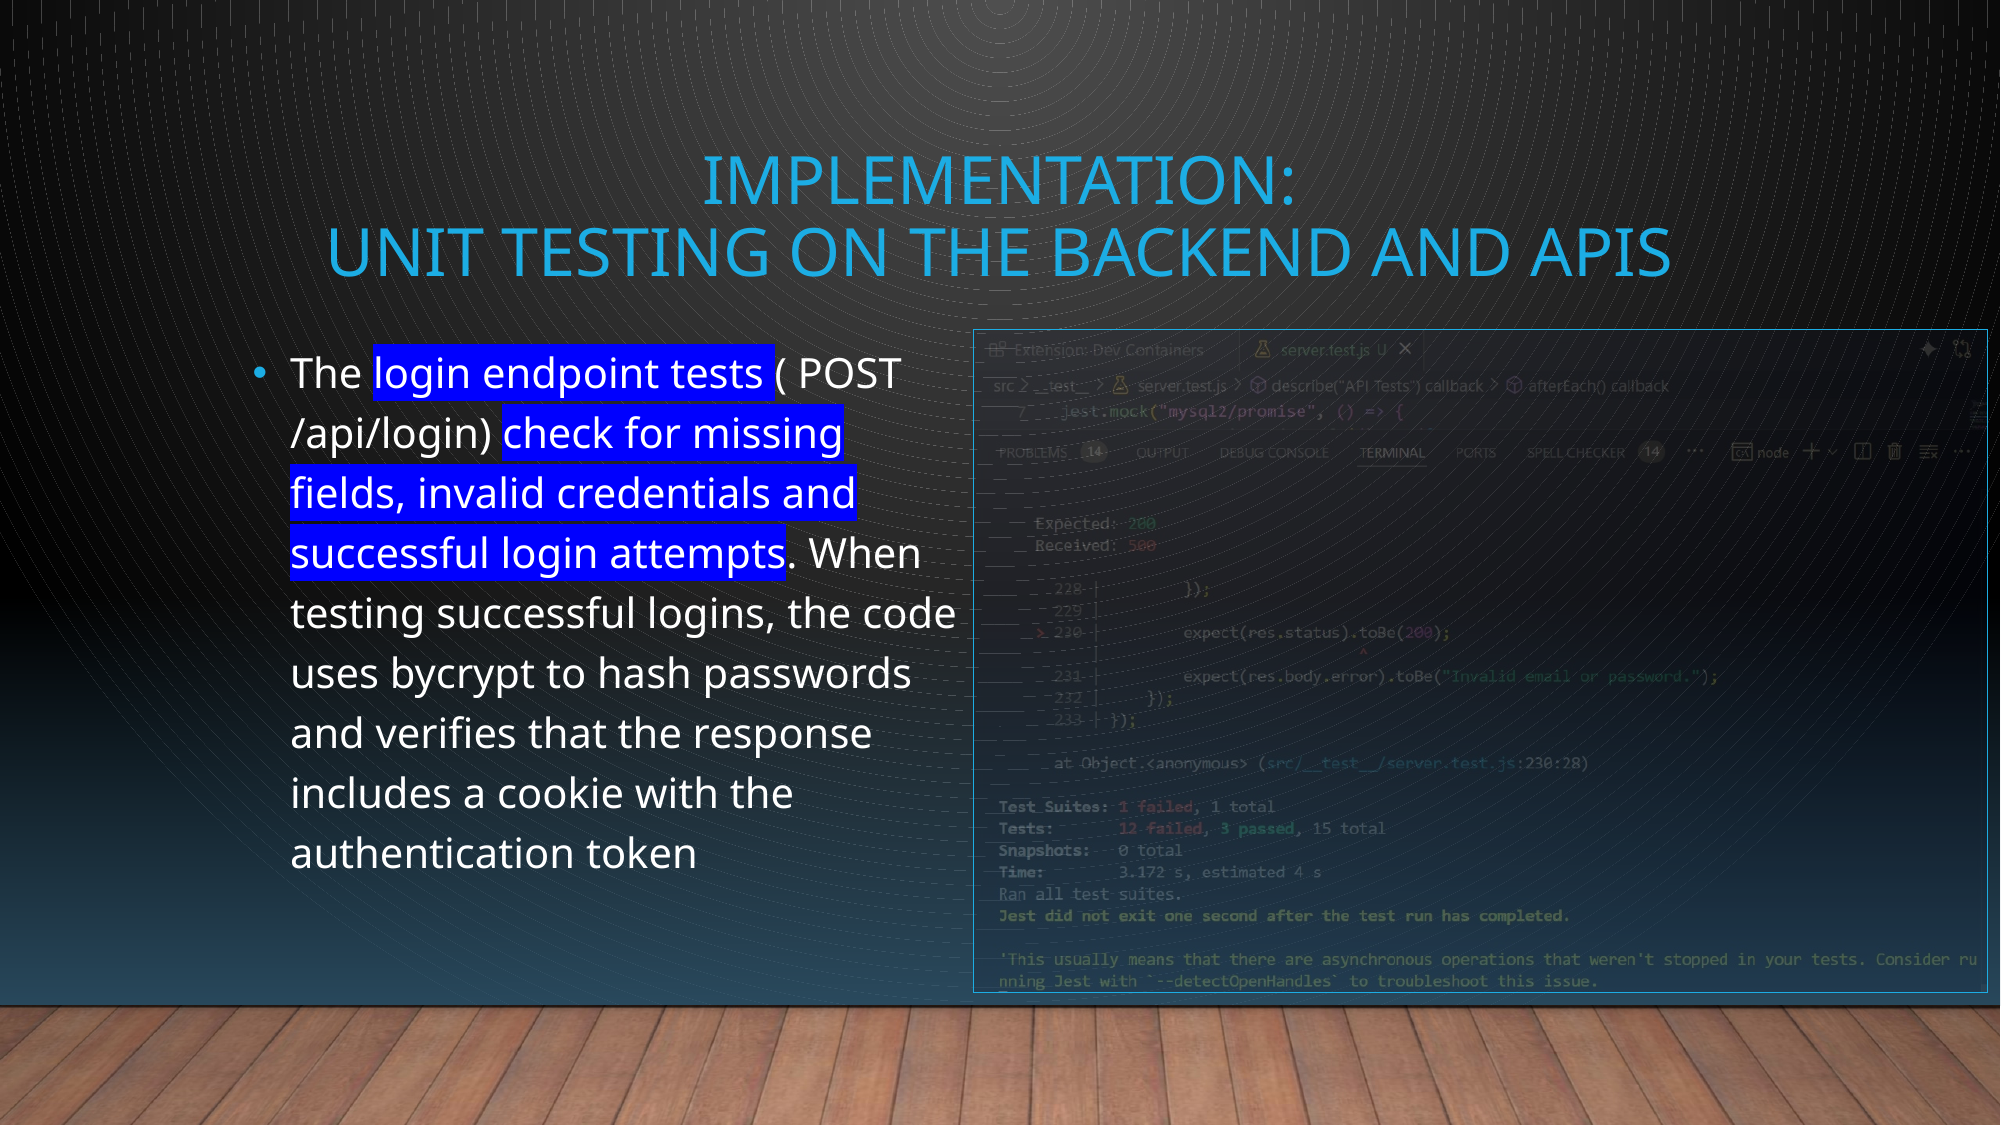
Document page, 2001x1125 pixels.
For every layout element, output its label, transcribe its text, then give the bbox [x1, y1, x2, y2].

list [973, 329, 1988, 994]
list The login endpoint tests ( POST /api/login) check for missing fields, invalid credentials and successful login attempts. When testing successful logins, the code uses bycrypt to hash passwords and verifies that the response includes a cookie with the authentication token [237, 329, 973, 896]
picture [0, 1005, 2000, 1125]
title Implementation: Unit testing on the backend and apis [237, 132, 1763, 306]
